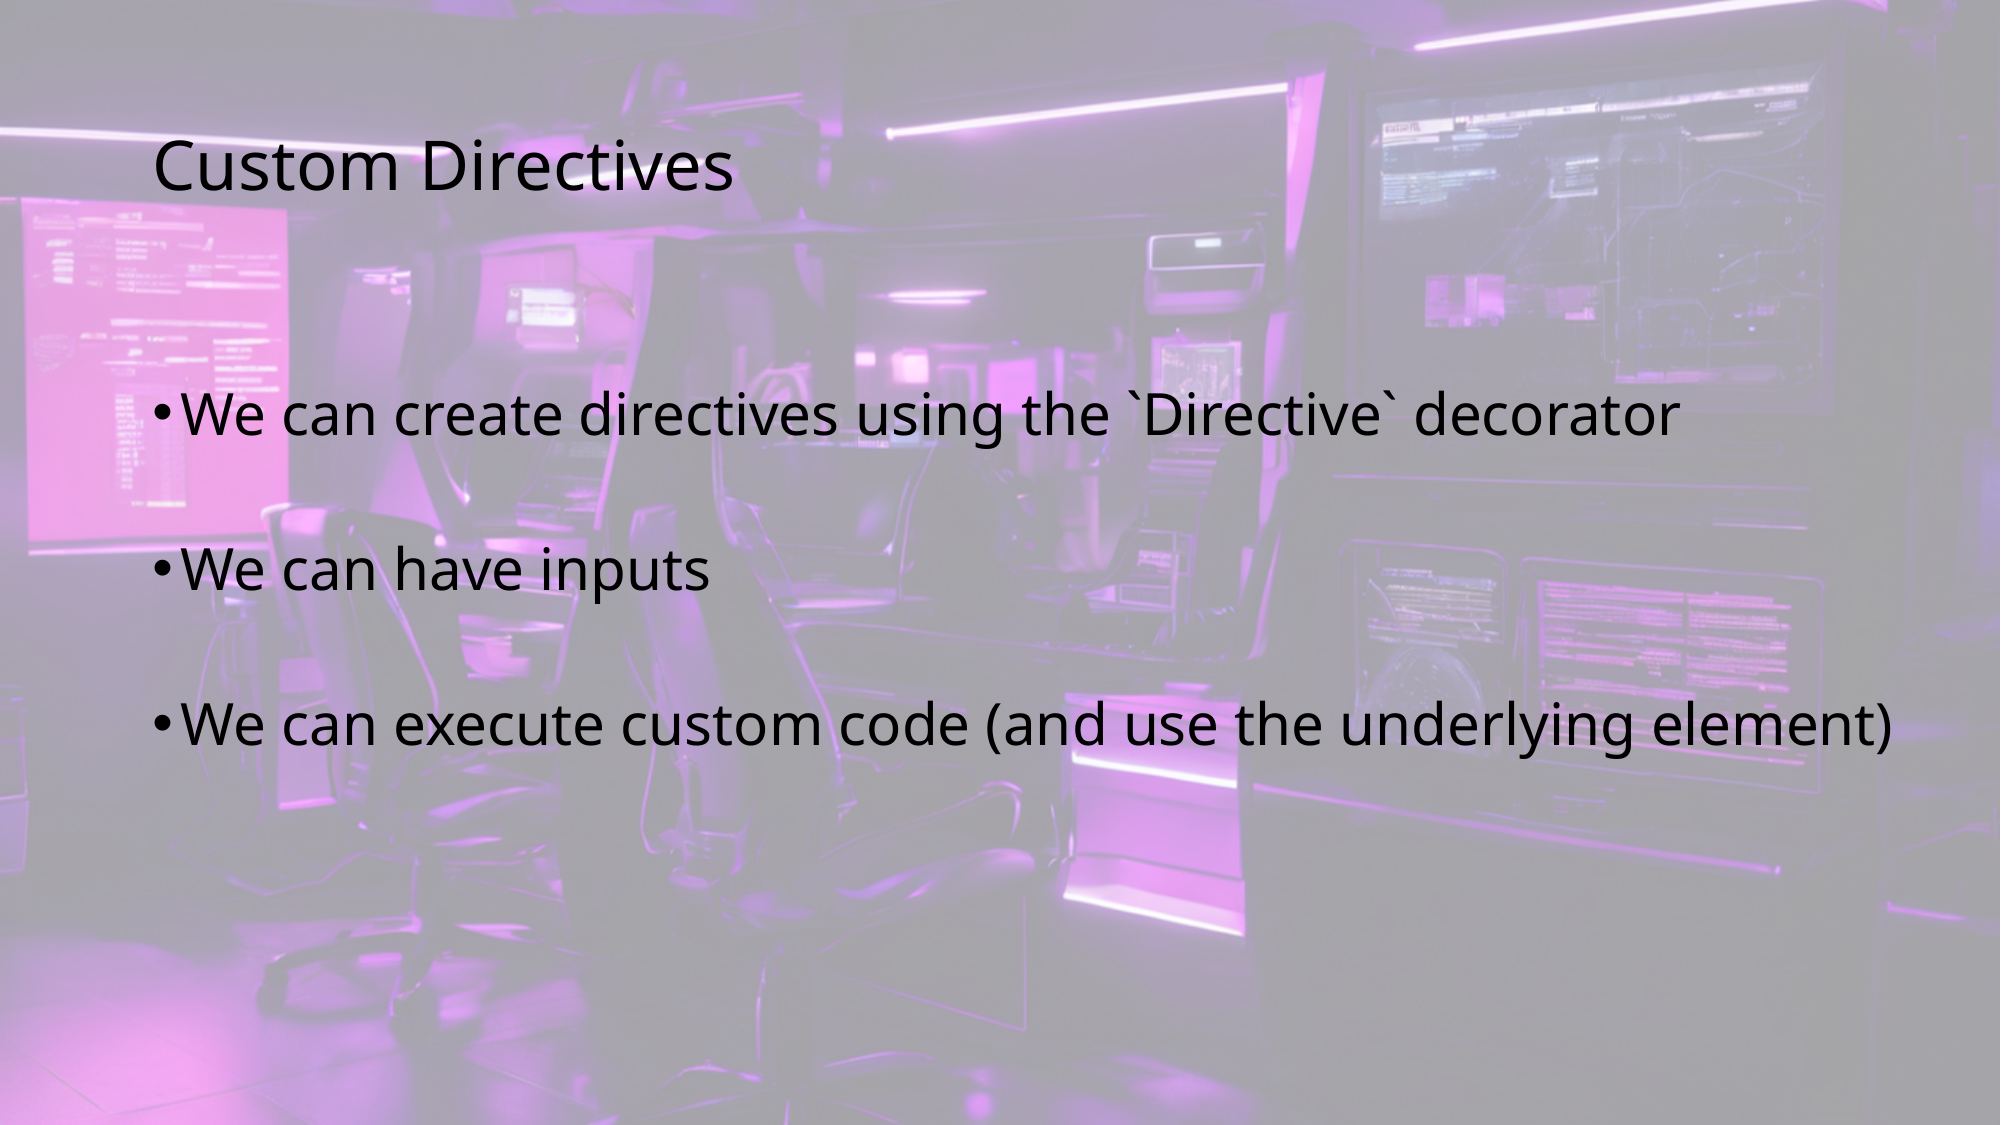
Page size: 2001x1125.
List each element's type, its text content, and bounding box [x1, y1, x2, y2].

list We can create directives using the `Directive` decorator We can have inputs We can execute custom code (and use the underlying element) [137, 299, 1918, 1014]
title Custom Directives [137, 59, 1932, 278]
